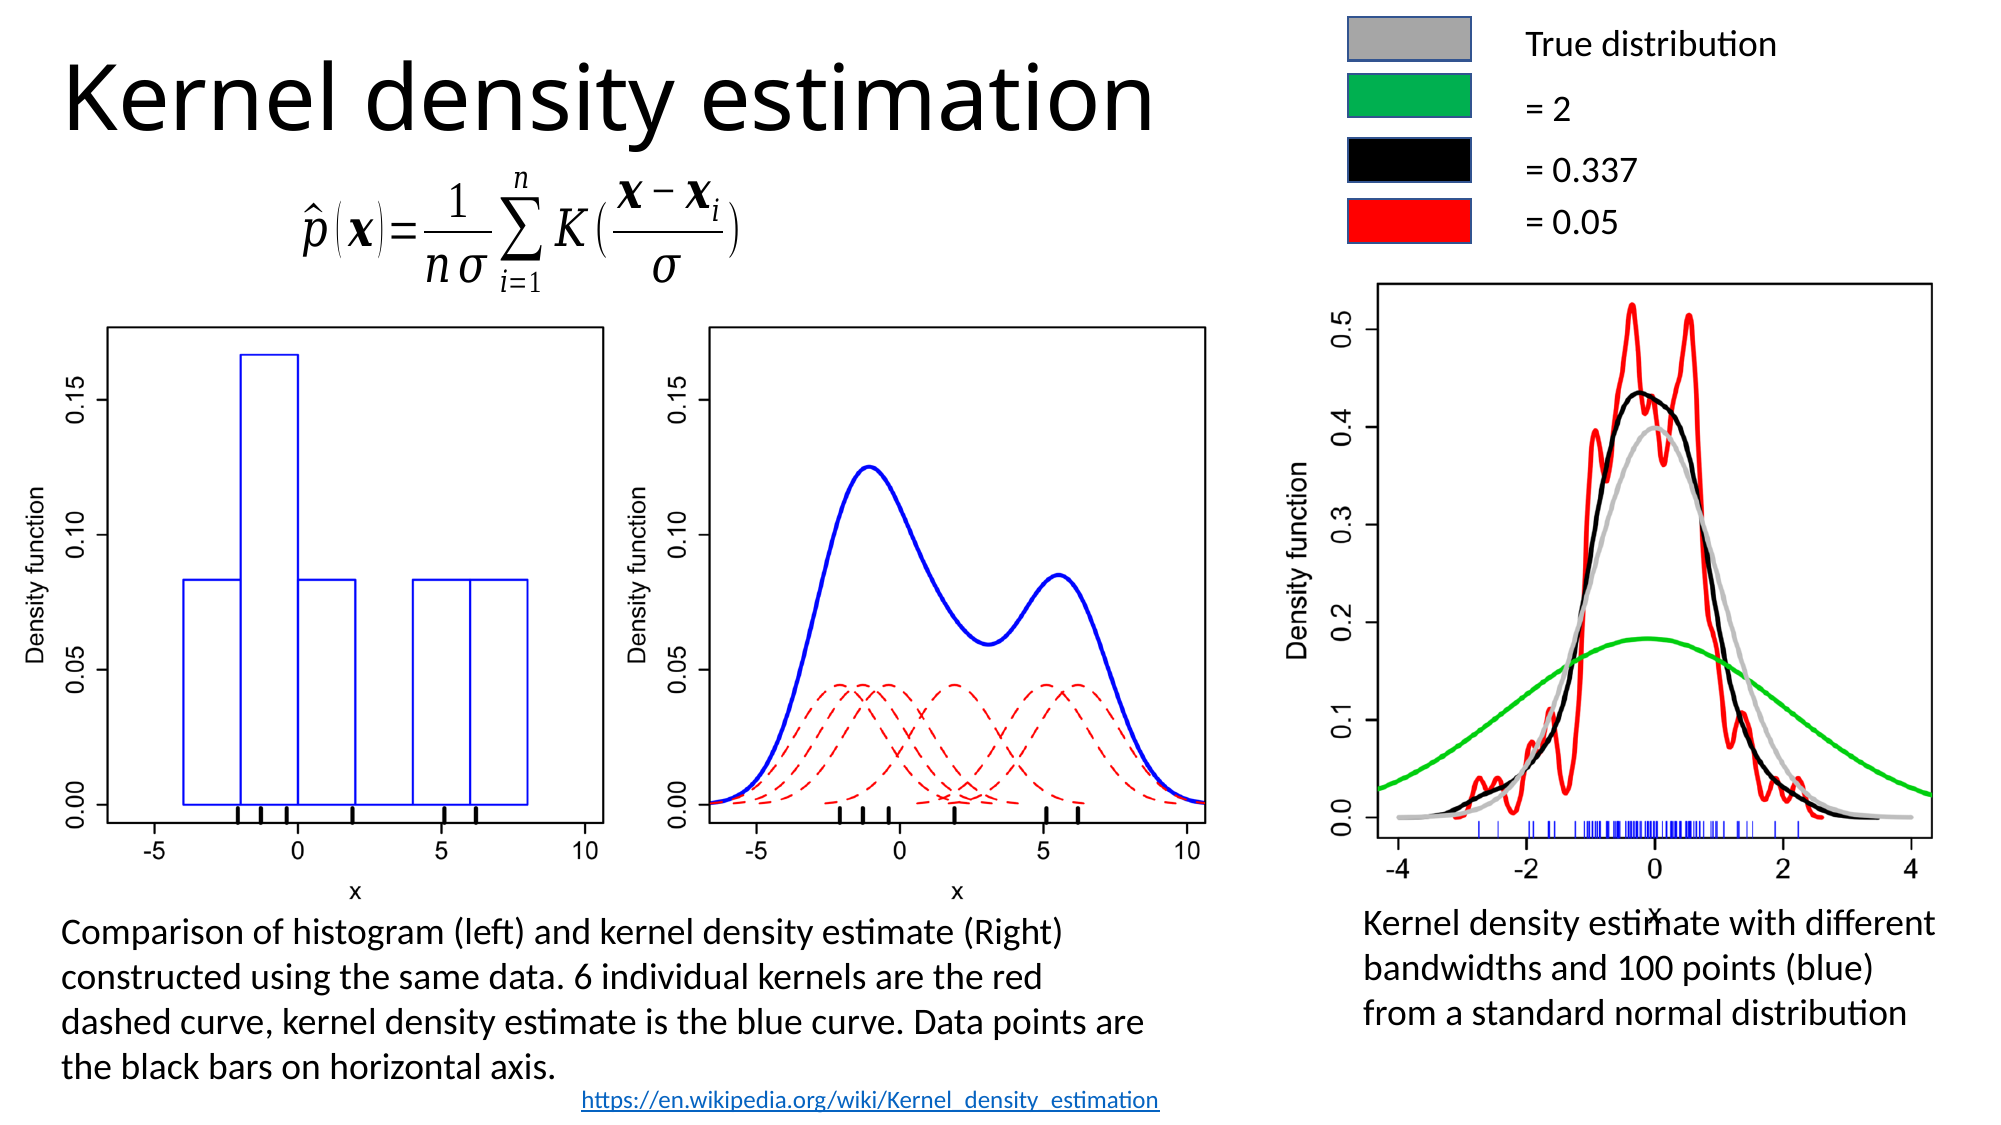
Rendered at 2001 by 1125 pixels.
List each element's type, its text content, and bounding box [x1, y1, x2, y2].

picture [21, 307, 1225, 909]
text_box [1347, 198, 1472, 244]
title Kernel density estimation [46, 25, 1772, 176]
picture [1280, 261, 1954, 934]
text_box [1347, 16, 1472, 62]
text_box Comparison of histogram (left) and kernel density estimate (Right) constructed using the same data. 6 individual kernels are the red dashed curve, kernel density estimate is the blue curve. Data points are the black bars on horizontal axis. [46, 909, 1170, 1095]
text_box [1347, 137, 1472, 183]
text_box Kernel density estimate with different bandwidths and 100 points (blue) from a standard normal distribution [1348, 934, 1954, 1041]
text_box https://en.wikipedia.org/wiki/Kernel_density_estimation [566, 1076, 1511, 1121]
text_box [1347, 73, 1472, 118]
text_box True distribution [1510, 11, 1965, 72]
